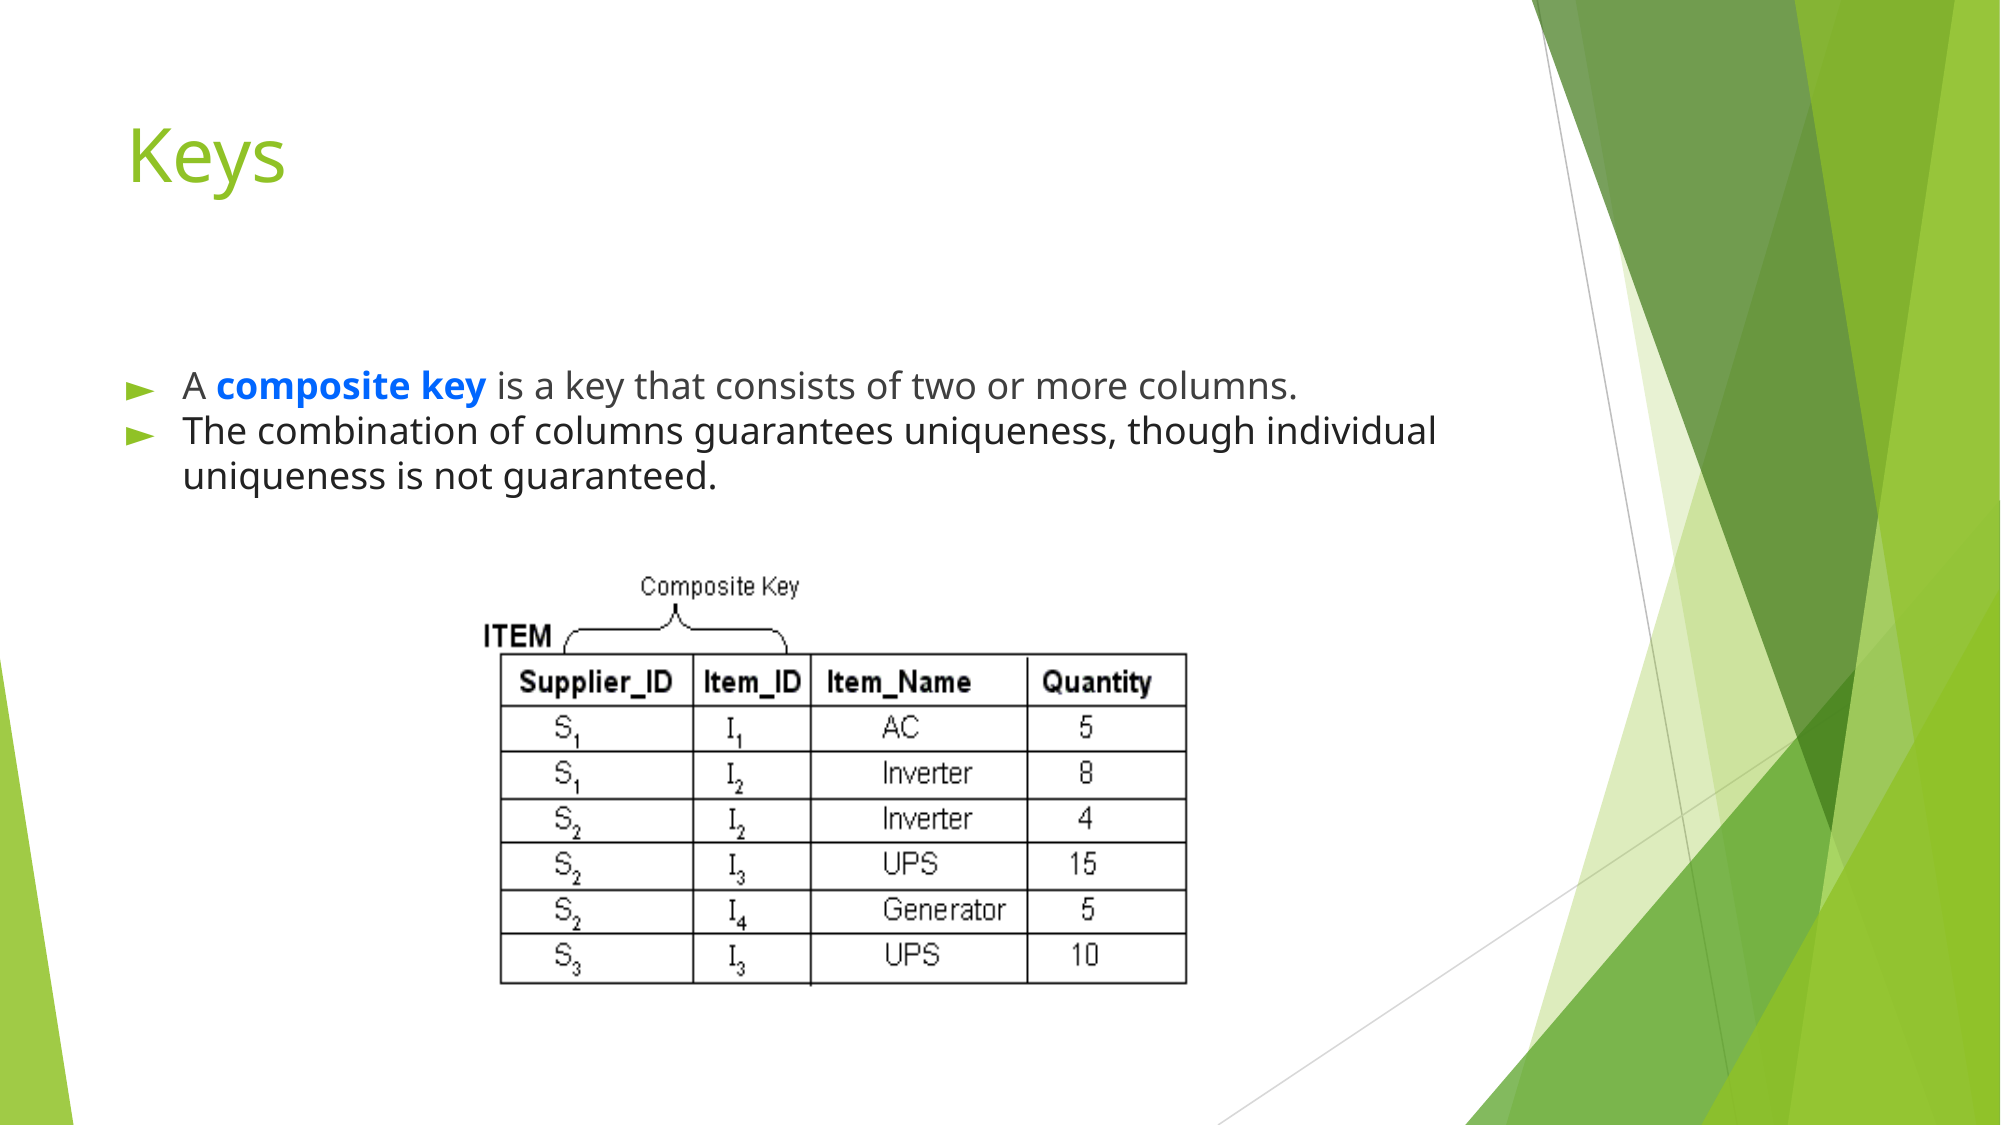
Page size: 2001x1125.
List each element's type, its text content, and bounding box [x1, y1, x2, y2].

title Keys [111, 99, 1522, 317]
picture [478, 573, 1196, 992]
list A composite key is a key that consists of two or more columns. The combination of columns guarantees uniqueness, though individual uniqueness is not guaranteed. [111, 354, 1522, 992]
